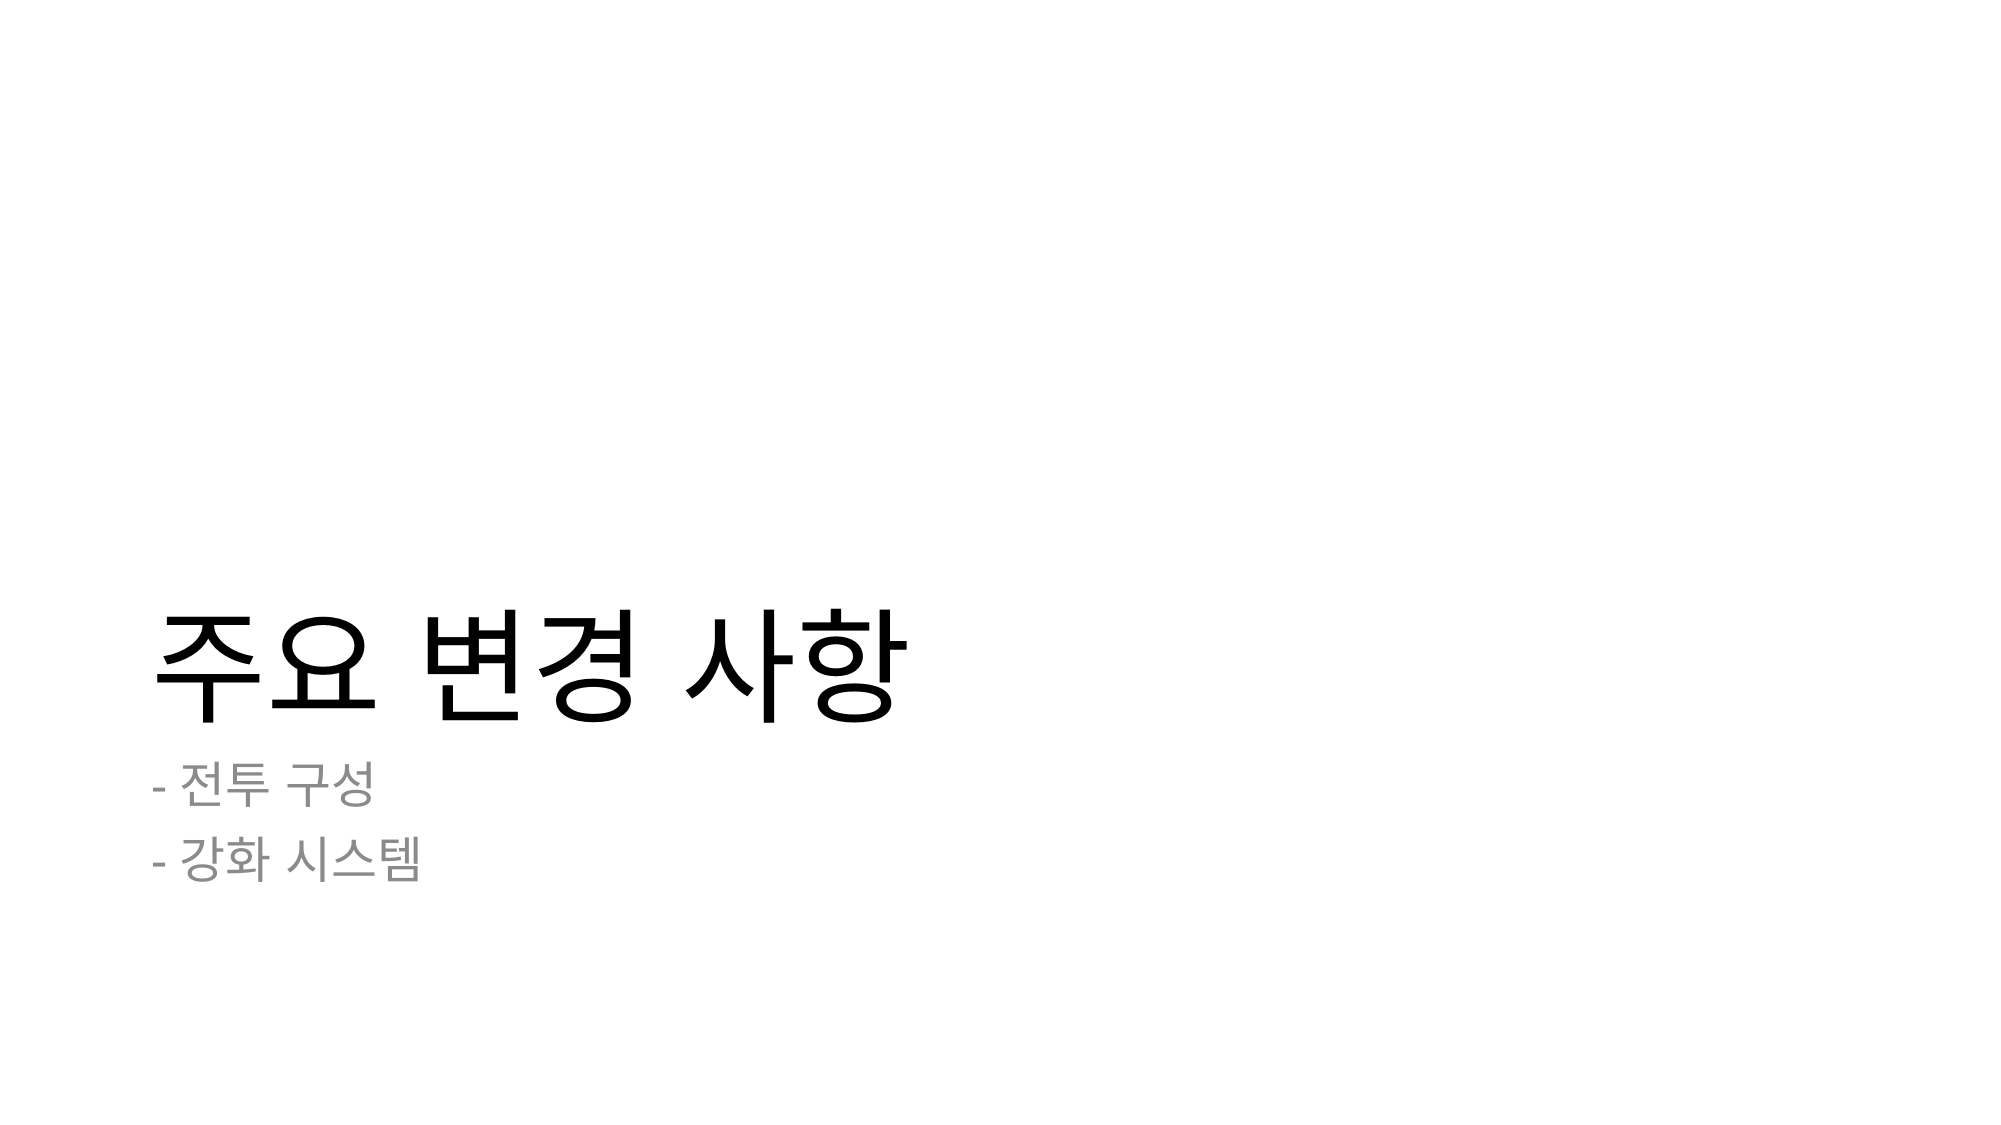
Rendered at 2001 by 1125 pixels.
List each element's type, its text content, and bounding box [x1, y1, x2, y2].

title 주요 변경 사항 [136, 280, 1862, 749]
list -전투 구성 -강화 시스템 [136, 752, 1862, 999]
